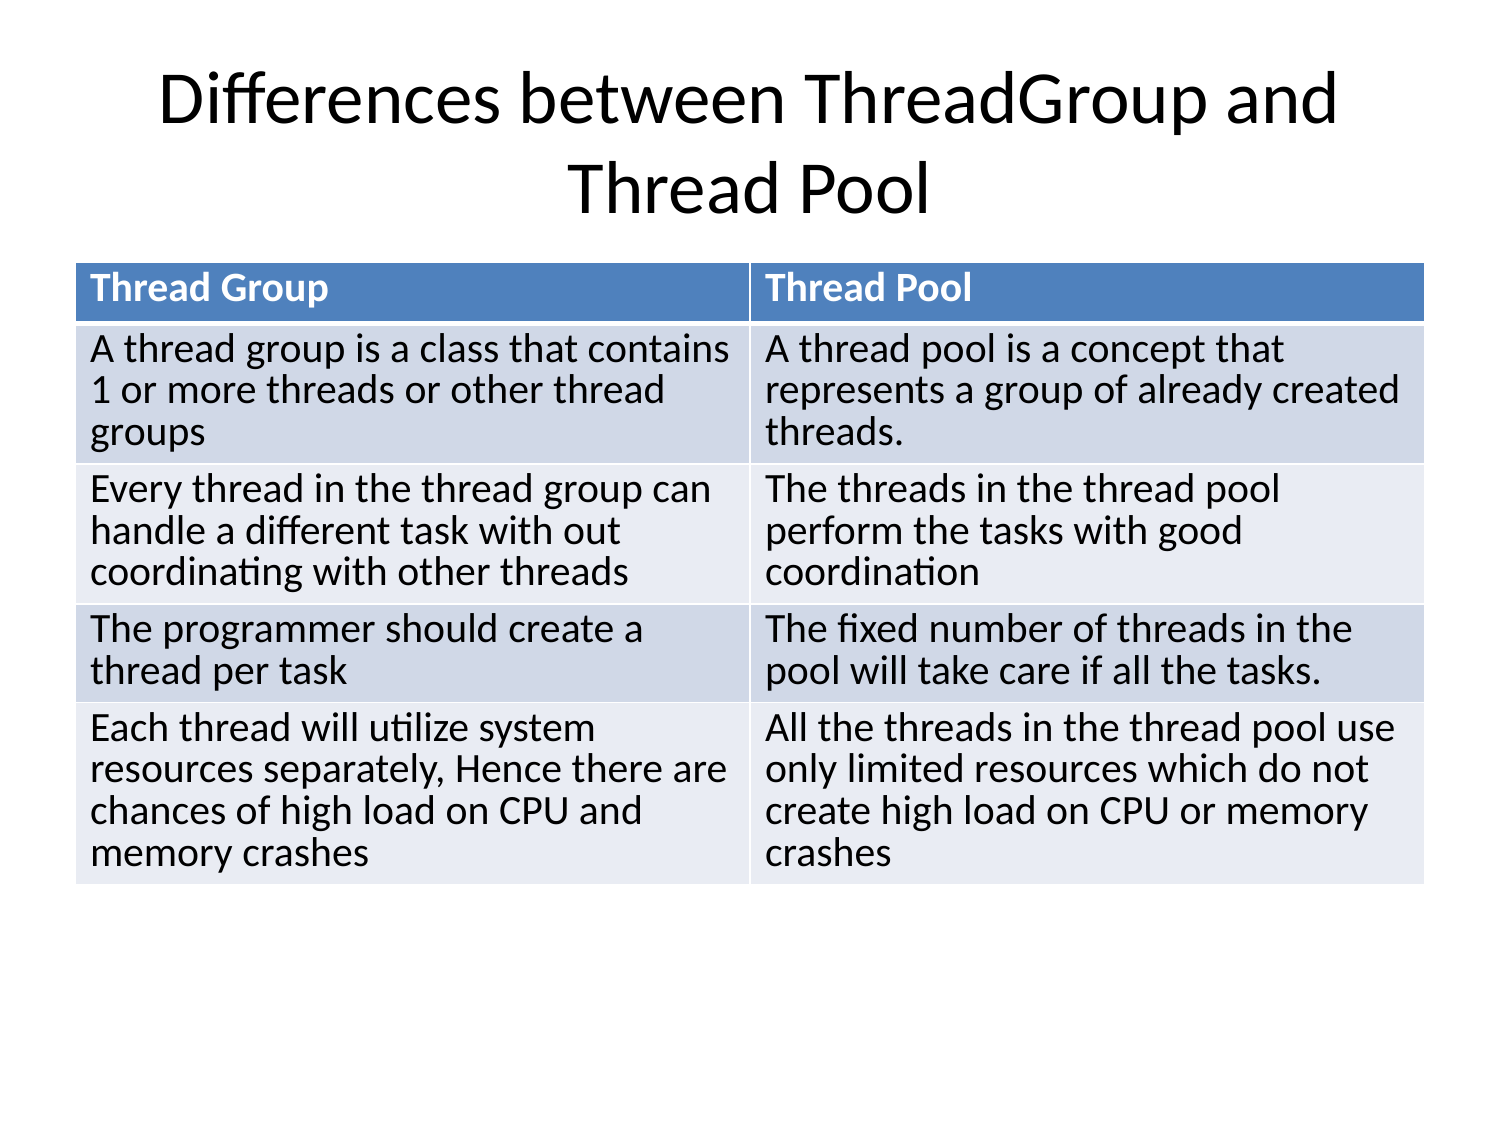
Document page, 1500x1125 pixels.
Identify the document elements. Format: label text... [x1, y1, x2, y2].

table_cell A thread pool is a concept that represents a group of already created threads. [751, 326, 1424, 463]
table_header Thread Pool [751, 263, 1424, 321]
table_cell A thread group is a class that contains 1 or more threads or other thread groups [76, 326, 749, 463]
table_cell The programmer should create a thread per task [76, 605, 749, 702]
table_cell Every thread in the thread group can handle a different task with out coordinating with other threads [76, 465, 749, 603]
title Differences between ThreadGroup and Thread Pool [75, 45, 1425, 233]
table_cell The fixed number of threads in the pool will take care if all the tasks. [751, 605, 1424, 702]
table_header Thread Group [76, 263, 749, 321]
table_cell The threads in the thread pool perform the tasks with good coordination [751, 465, 1424, 603]
table_cell All the threads in the thread pool use only limited resources which do not create high load on CPU or memory crashes [751, 703, 1424, 884]
table_cell Each thread will utilize system resources separately, Hence there are chances of high load on CPU and memory crashes [76, 703, 749, 884]
